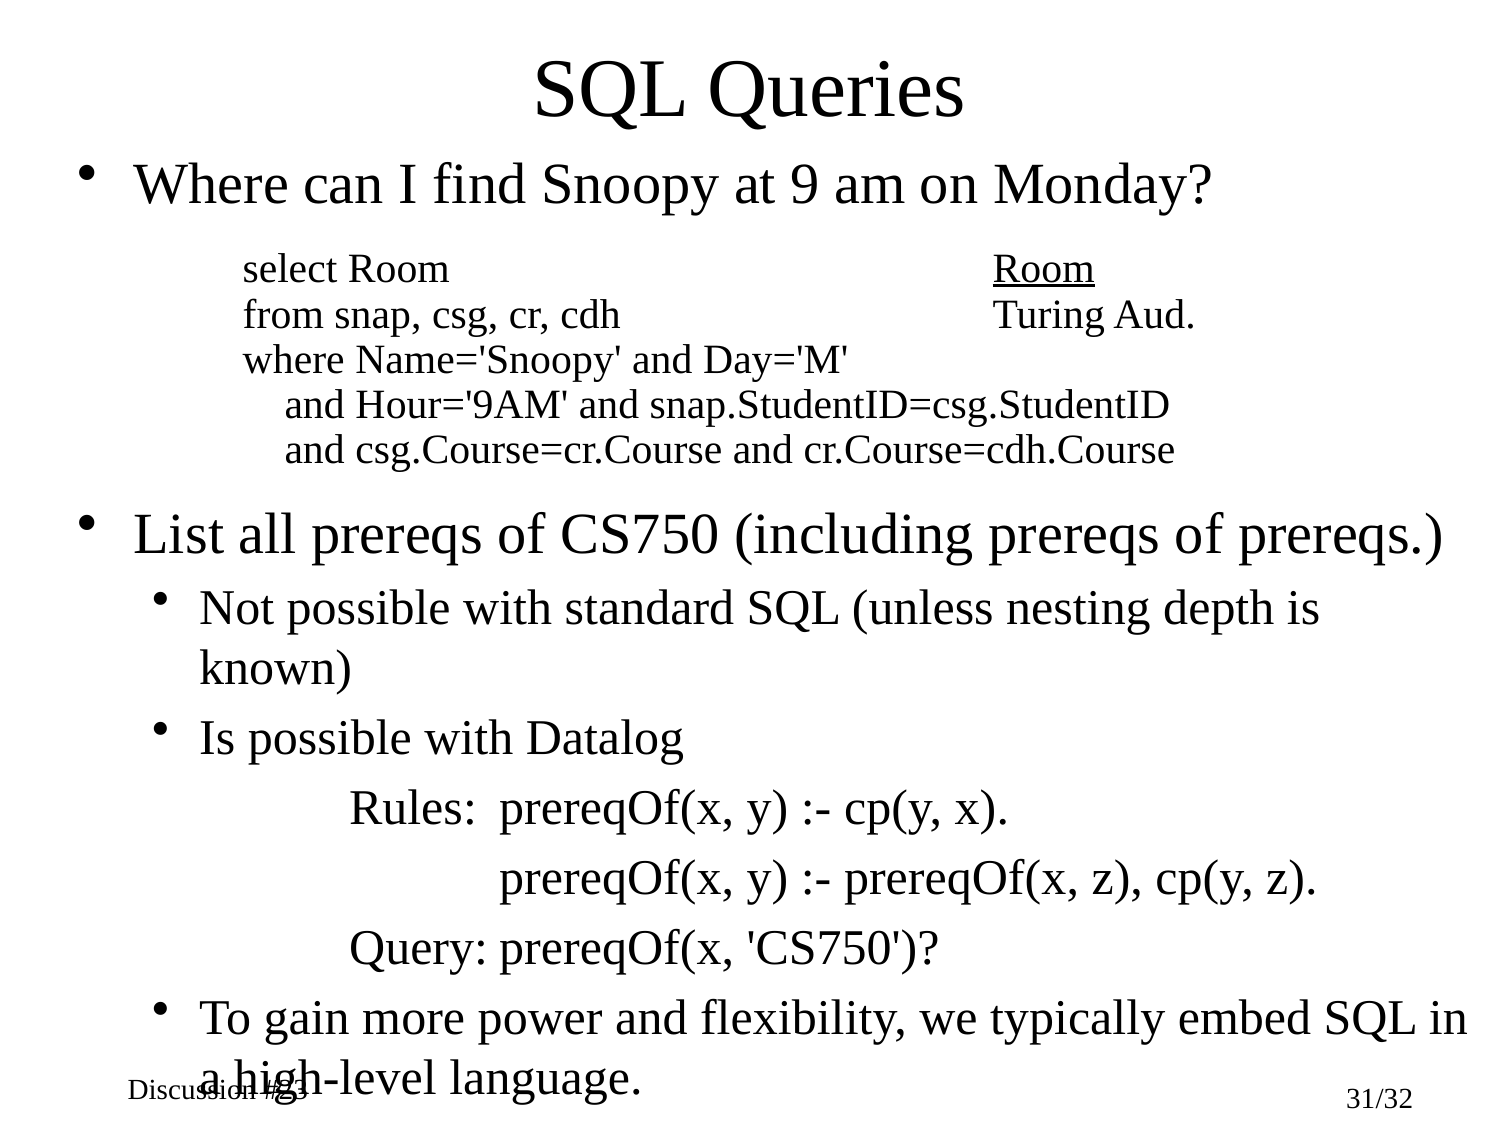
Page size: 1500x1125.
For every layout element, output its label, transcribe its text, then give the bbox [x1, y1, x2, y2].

text_box List all prereqs of CS750 (including prereqs of prereqs.) Not possible with standard SQL (unless nesting depth is known) Is possible with Datalog Rules: prereqOf(x, y) :- cp(y, x). prereqOf(x, y) :- prereqOf(x, z), cp(y, z). Query: prereqOf(x, 'CS750')? To gain more power and flexibility, we typically embed SQL in a high-level language. [62, 487, 1500, 603]
title SQL Queries [112, 12, 1388, 137]
footer [512, 1049, 988, 1099]
text_box Where can I find Snoopy at 9 am on Monday? [62, 137, 1413, 253]
slide_number Discussion #23 [112, 1062, 426, 1113]
slide_number 31/32 [1112, 1071, 1429, 1113]
text_box select Room Room from snap, csg, cr, cdh Turing Aud. where Name='Snoopy' and Day='M' and Hour='9AM' and snap.StudentID=csg.StudentID and csg.Course=cr.Course and cr.Course=cdh.Course [227, 231, 1375, 481]
